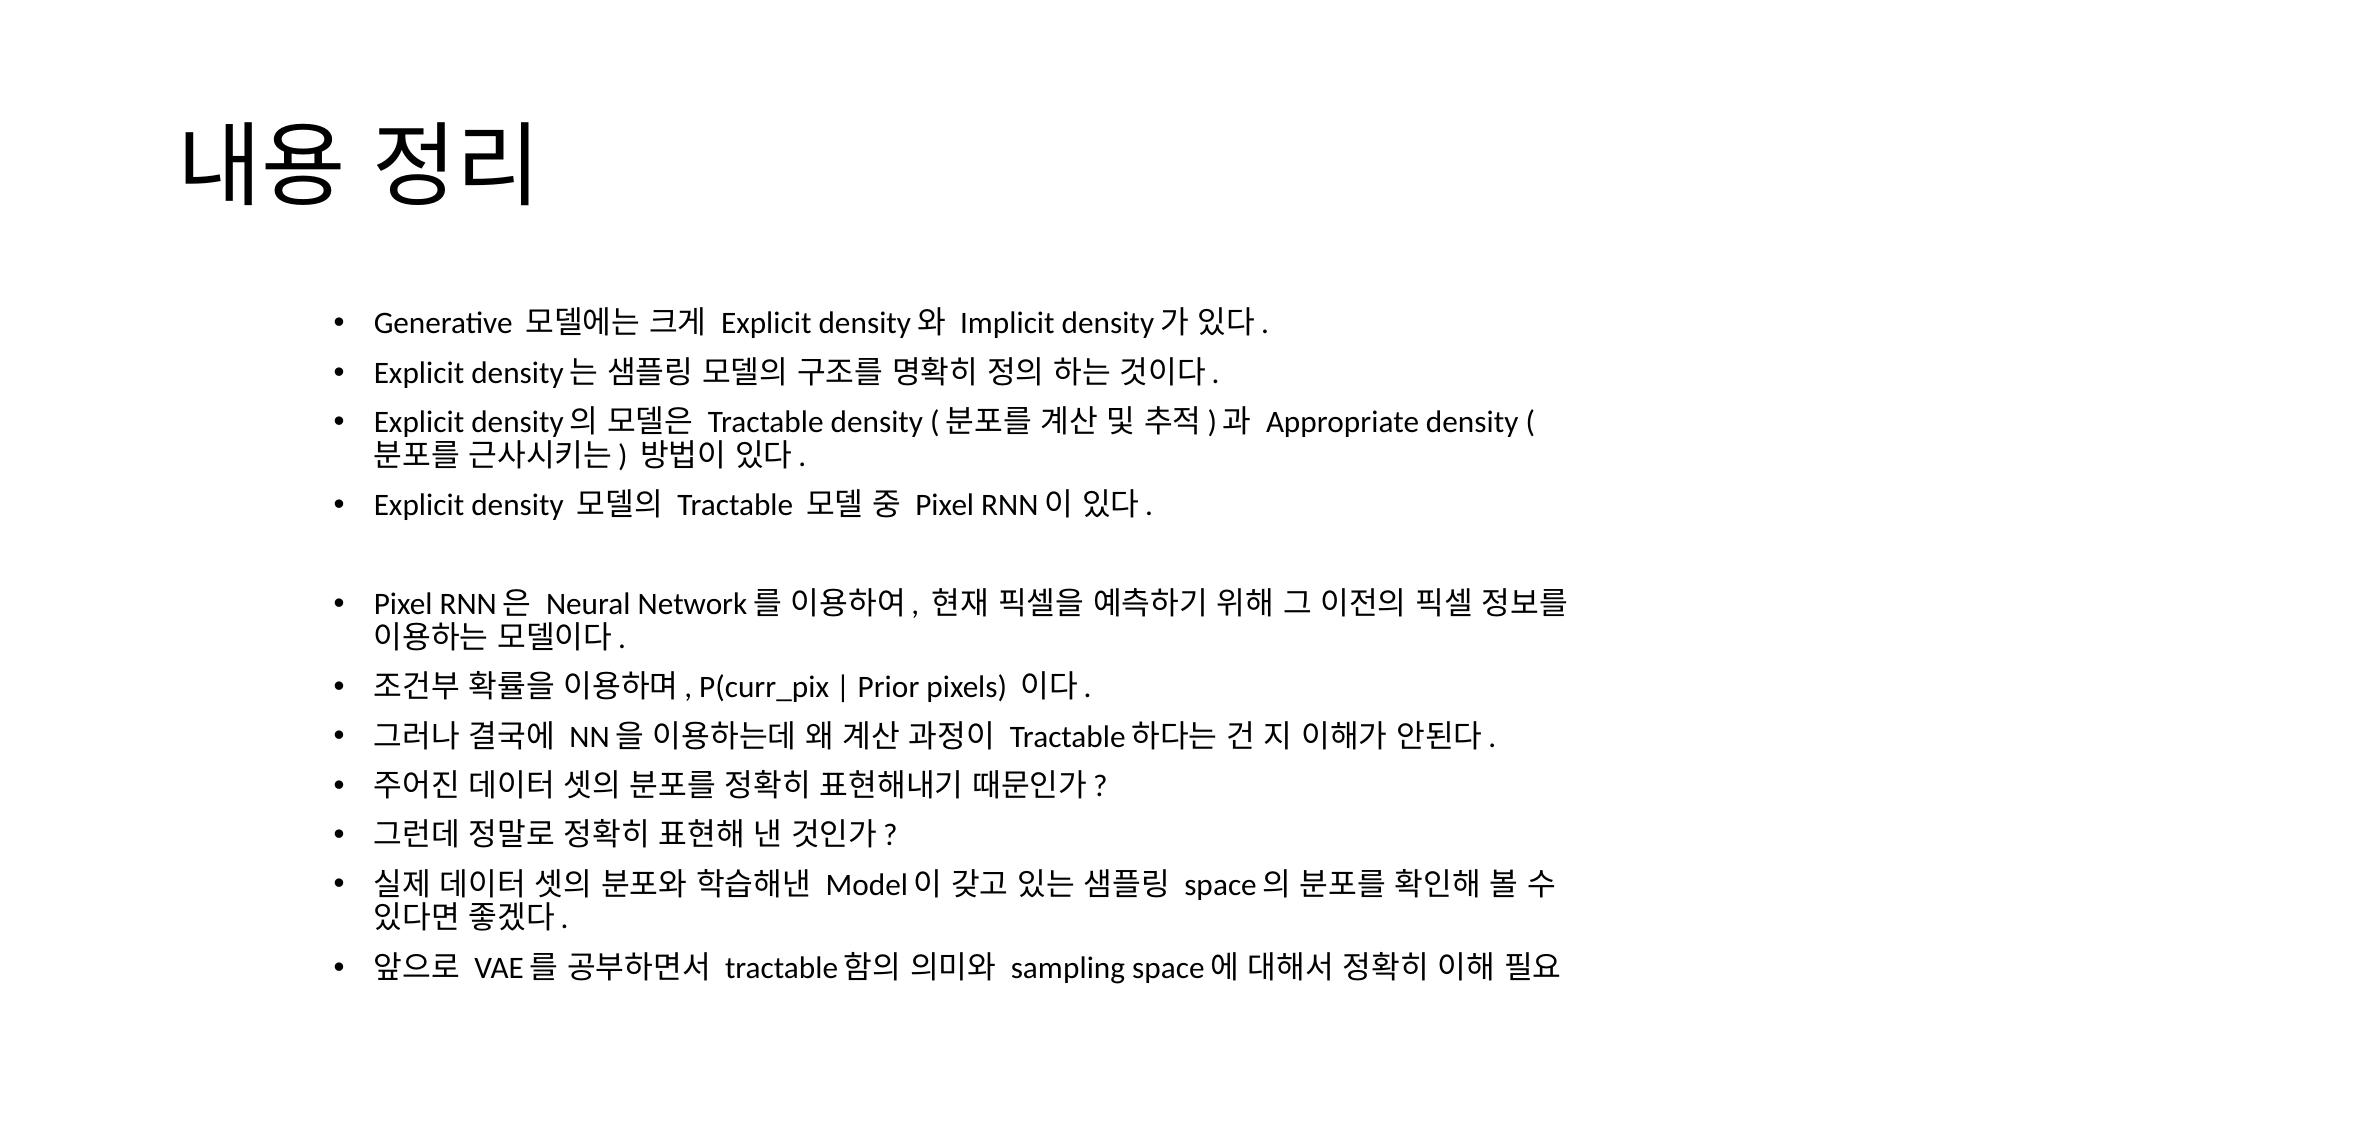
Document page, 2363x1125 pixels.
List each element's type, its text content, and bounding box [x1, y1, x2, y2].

list Generative 모델에는 크게 Explicit density와 Implicit density가 있다. Explicit density는 샘플링 모델의 구조를 명확히 정의 하는 것이다. Explicit density의 모델은 Tractable density (분포를 계산 및 추적)과 Appropriate density (분포를 근사시키는) 방법이 있다. Explicit density 모델의 Tractable 모델 중 Pixel RNN이 있다. Pixel RNN은 Neural Network를 이용하여, 현재 픽셀을 예측하기 위해 그 이전의 픽셀 정보를 이용하는 모델이다. 조건부 확률을 이용하며, P(curr_pix | Prior pixels) 이다. 그러나 결국에 NN을 이용하는데 왜 계산 과정이 Tractable하다는 건 지 이해가 안된다. 주어진 데이터 셋의 분포를 정확히 표현해내기 때문인가? 그런데 정말로 정확히 표현해 낸 것인가? 실제 데이터 셋의 분포와 학습해낸 Model이 갖고 있는 샘플링 space의 분포를 확인해 볼 수 있다면 좋겠다. 앞으로 VAE를 공부하면서 tractable함의 의미와 sampling space에 대해서 정확히 이해 필요 [318, 299, 1587, 1014]
title 내용 정리 [162, 59, 2200, 278]
